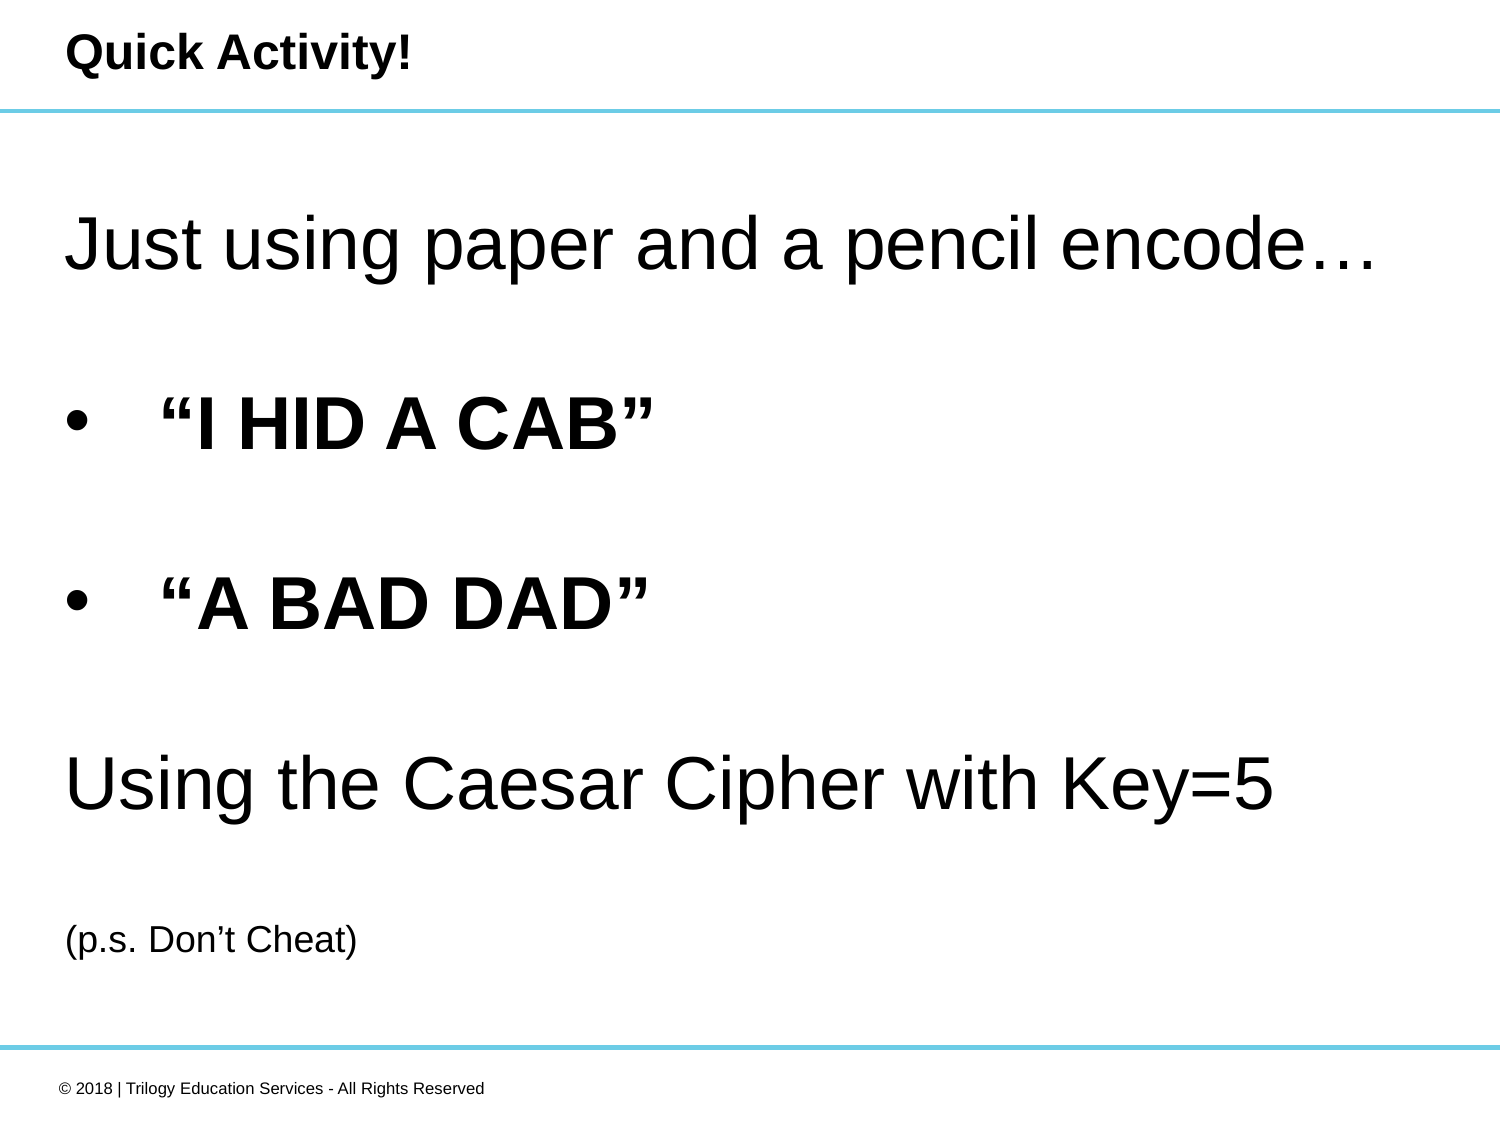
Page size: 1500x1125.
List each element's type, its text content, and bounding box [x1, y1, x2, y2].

title Quick Activity! [50, 0, 1488, 108]
text_box Just using paper and a pencil encode… “I HID A CAB” “A BAD DAD” Using the Caesar Cipher with Key=5 (p.s. Don’t Cheat) [50, 187, 1450, 968]
